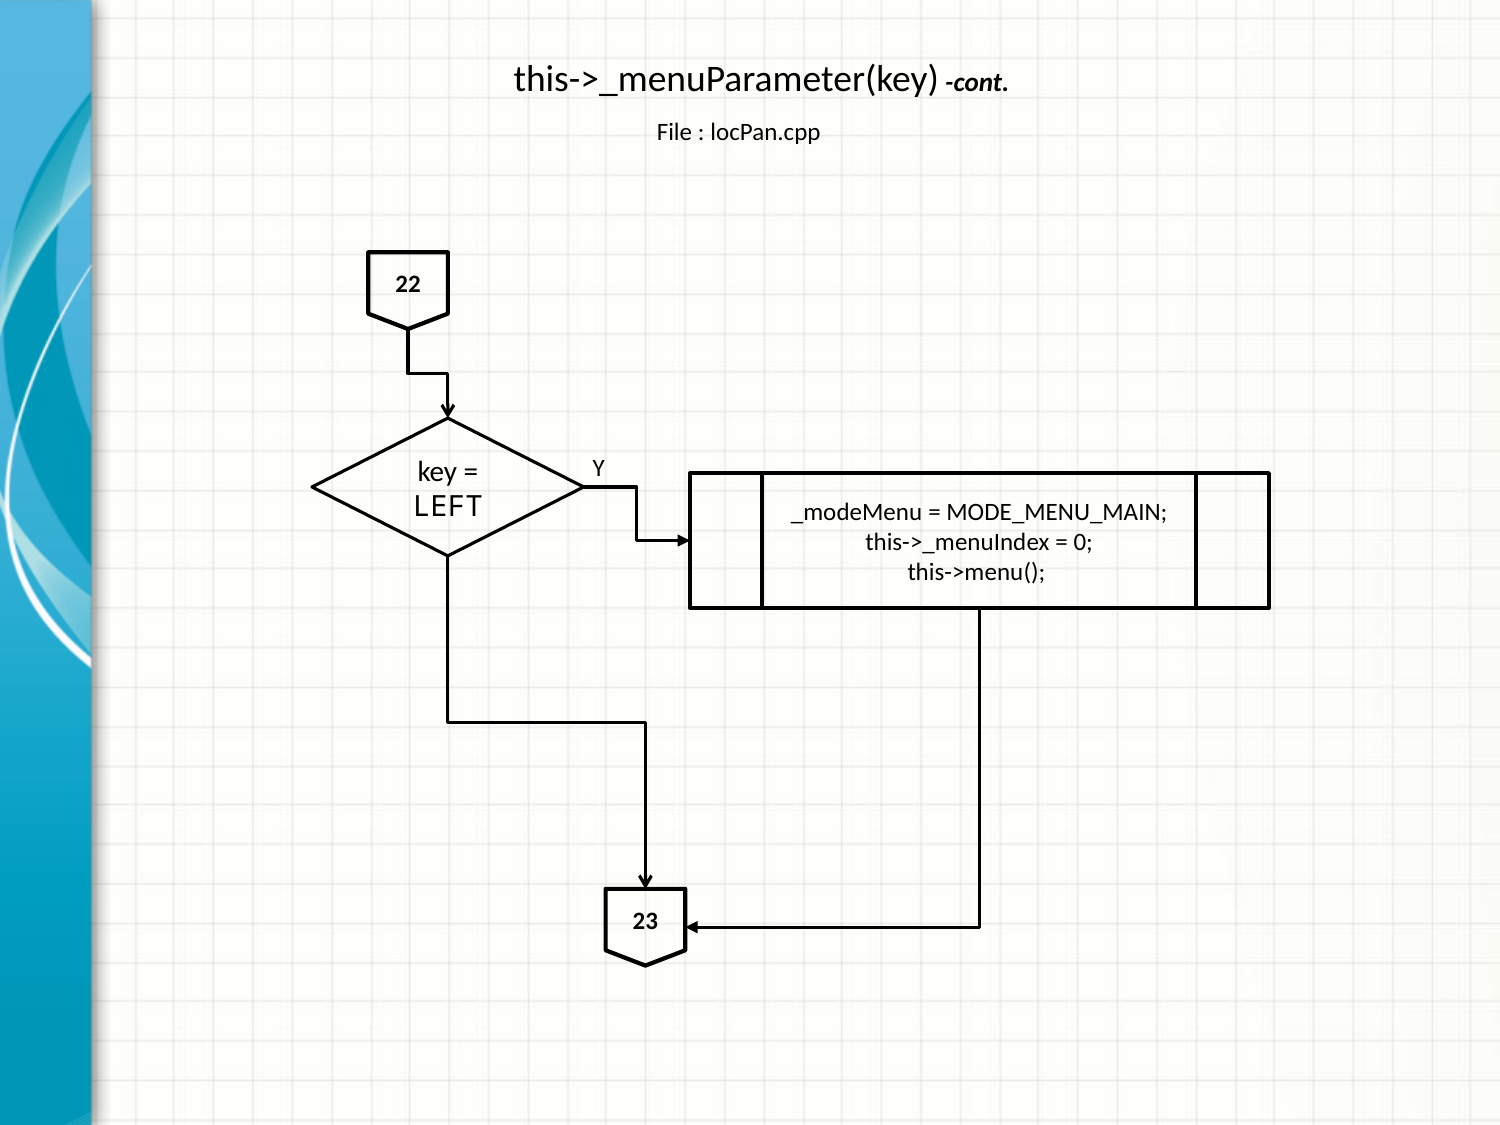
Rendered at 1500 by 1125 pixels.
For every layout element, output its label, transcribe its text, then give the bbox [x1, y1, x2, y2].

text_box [583, 486, 691, 541]
text_box 23 [603, 886, 688, 968]
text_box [379, 623, 668, 822]
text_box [672, 620, 993, 915]
text_box File : locPan.cpp [642, 111, 836, 153]
text_box _modeMenu = MODE_MENU_MAIN; this->_menuIndex = 0; this->menu(); [688, 471, 1271, 610]
title this->_menuParameter(key) -cont. [123, 41, 1399, 111]
picture [0, 0, 1500, 1125]
text_box Y [577, 444, 620, 490]
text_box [383, 353, 473, 394]
text_box key = LEFT [309, 416, 579, 558]
text_box 22 [366, 250, 450, 331]
